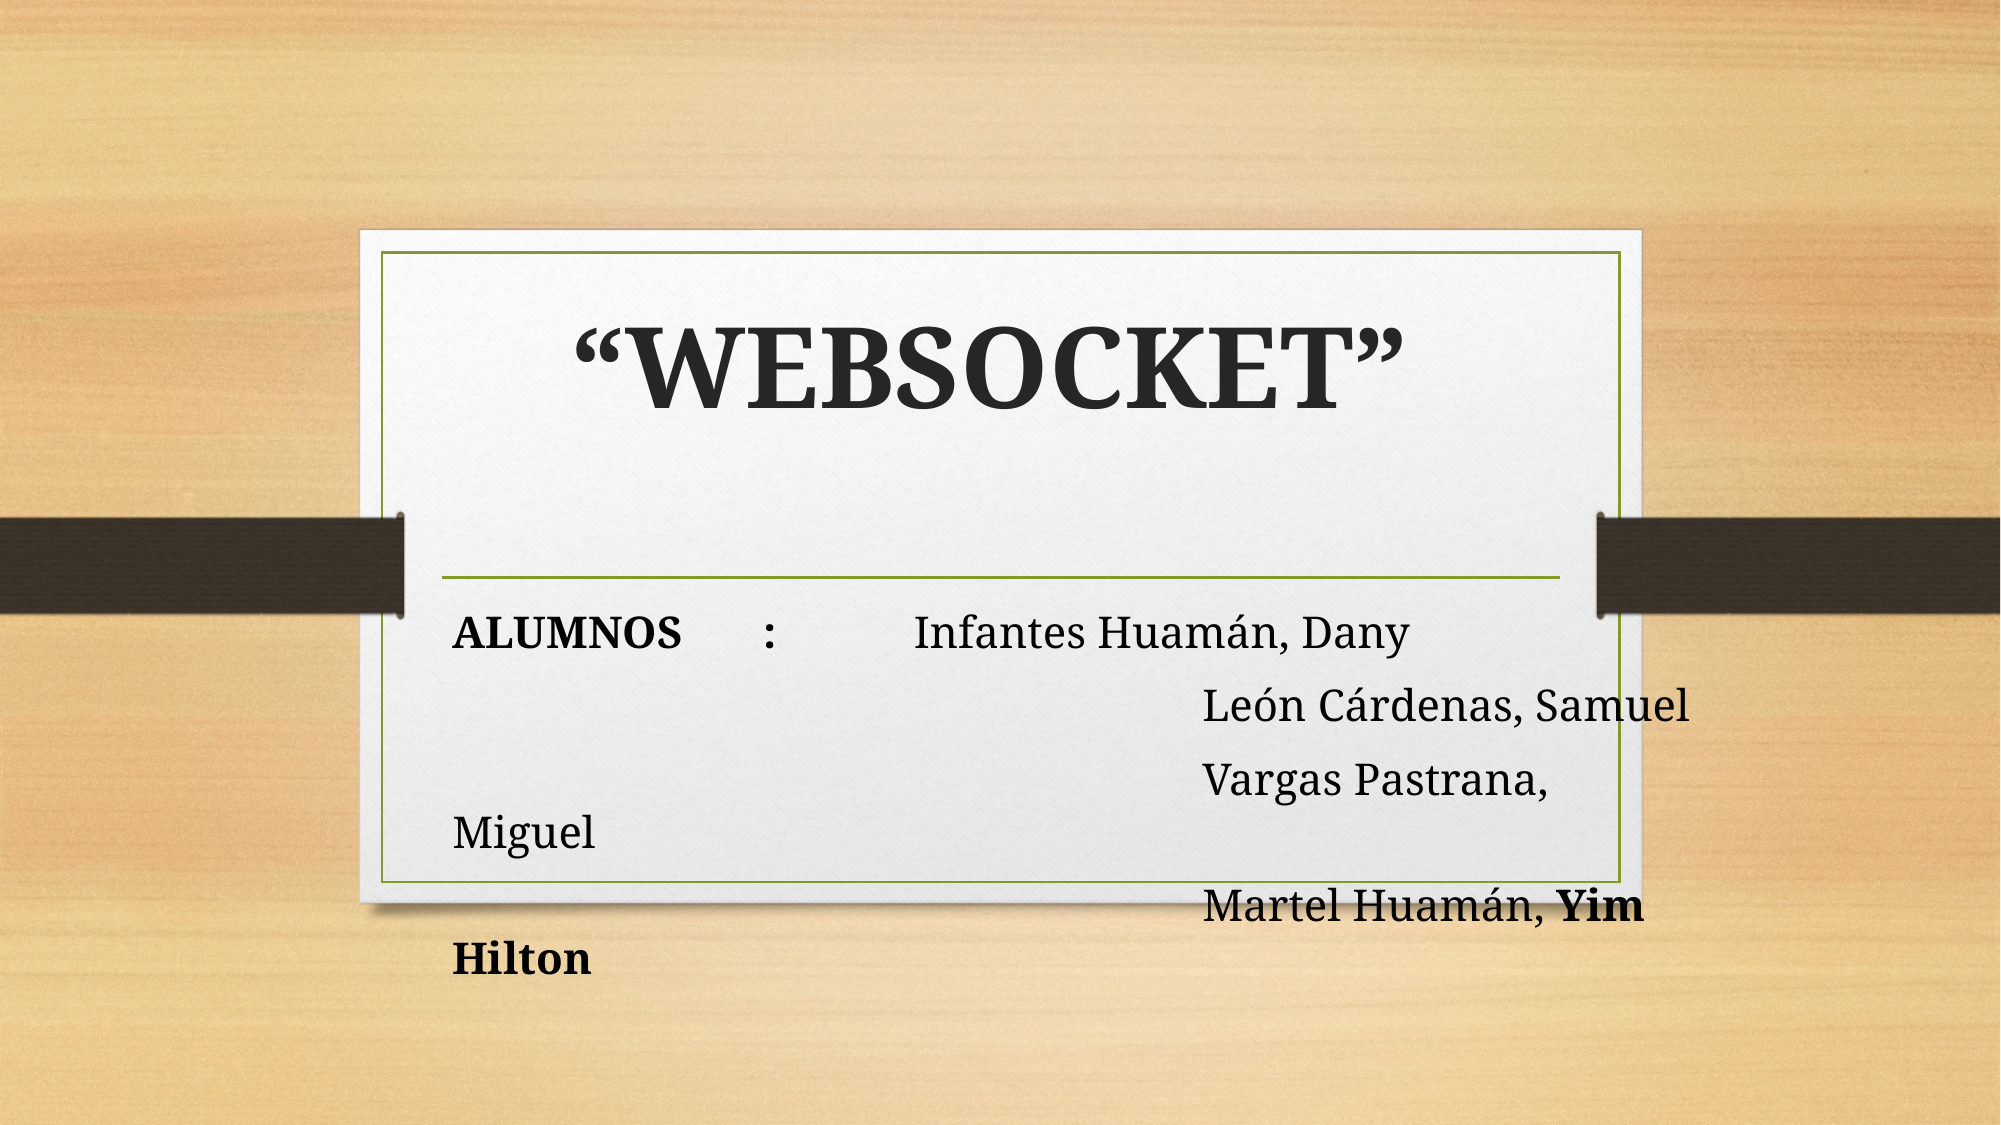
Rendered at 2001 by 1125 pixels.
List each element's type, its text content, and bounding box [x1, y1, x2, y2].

subtitle ALUMNOS : Infantes Huamán, Dany León Cárdenas, Samuel Vargas Pastrana, Miguel Martel Huamán, Yim Hilton [437, 596, 1712, 777]
picture [0, 0, 2001, 1125]
title “WEBSOCKET” [352, 303, 1627, 574]
